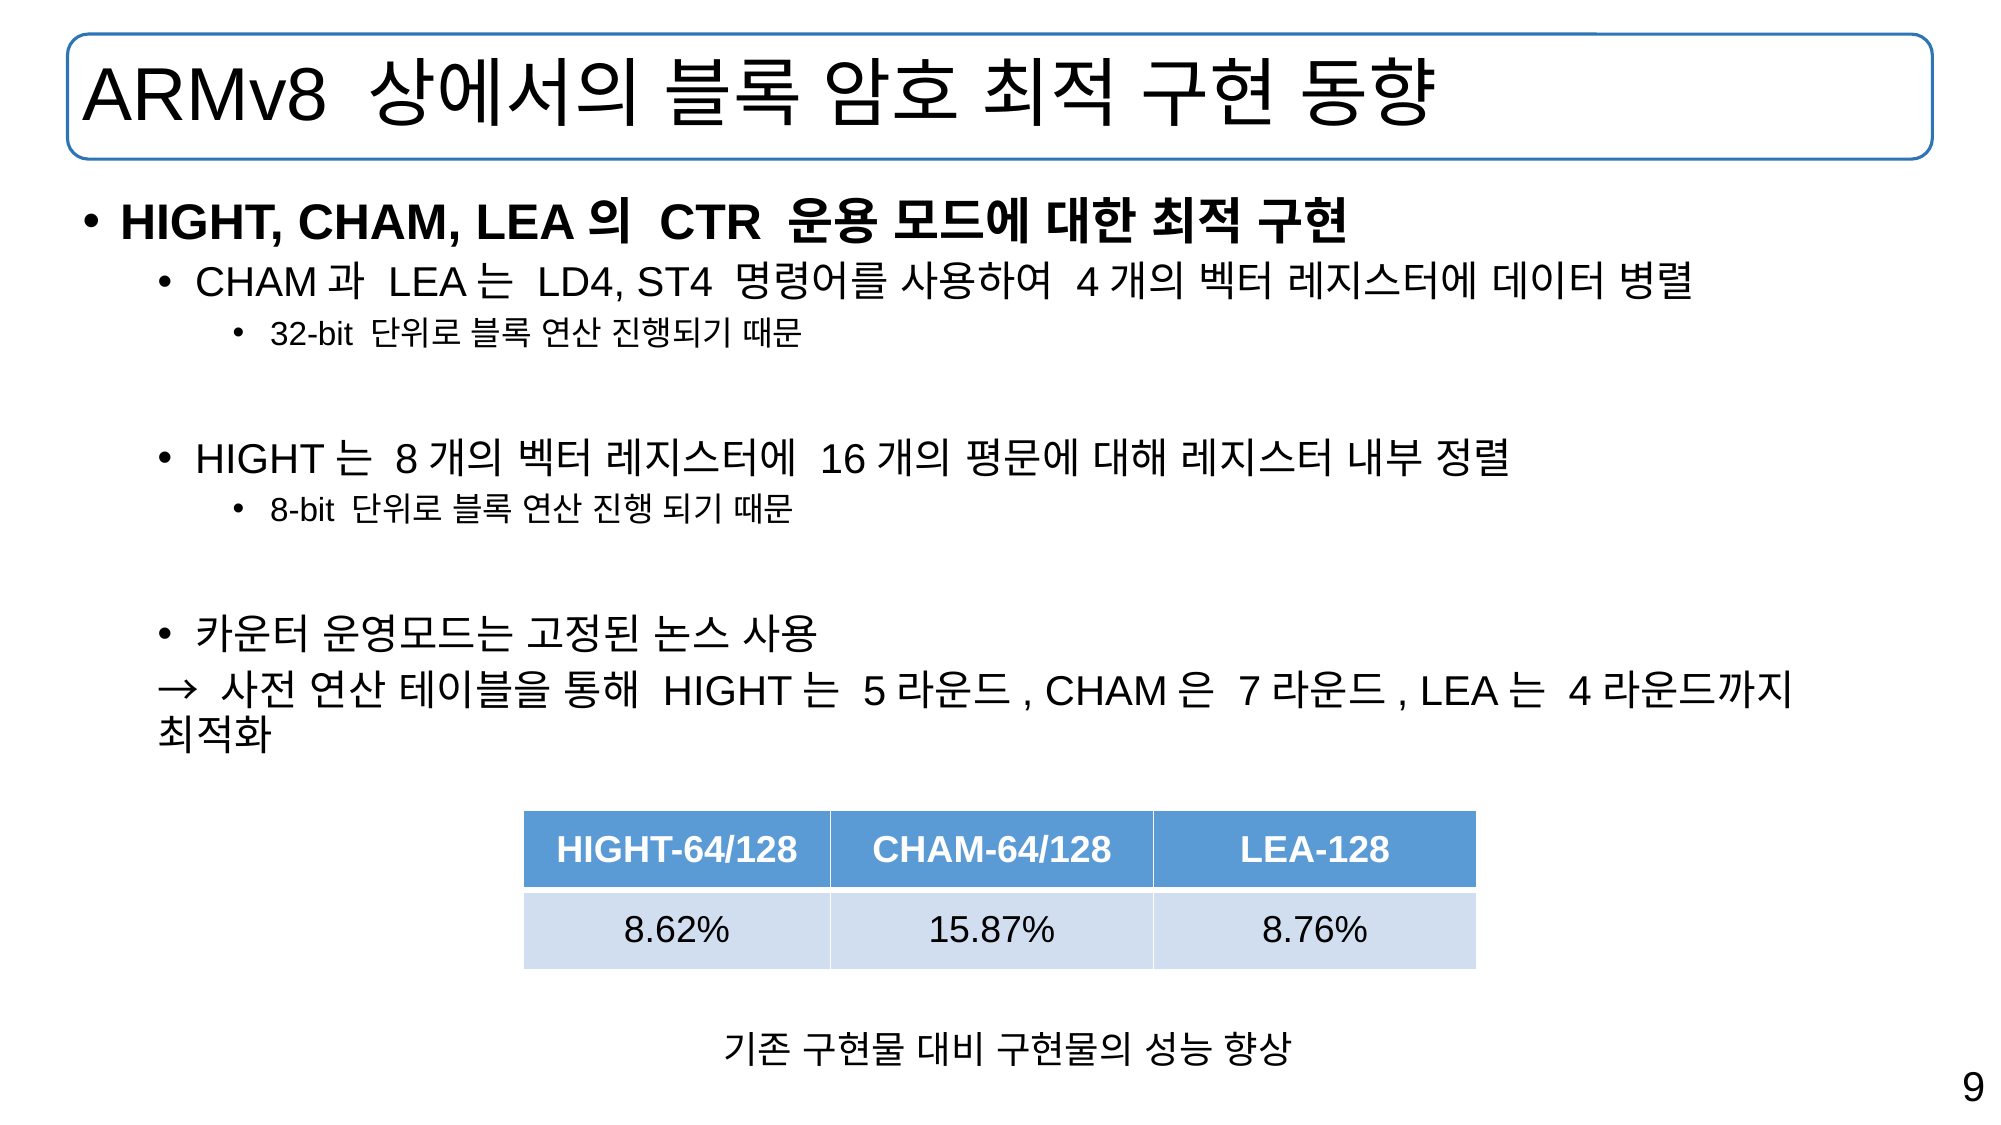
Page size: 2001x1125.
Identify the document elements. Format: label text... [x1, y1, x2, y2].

table_header CHAM-64/128 [831, 811, 1153, 887]
table_cell 8.62% [524, 893, 830, 969]
table_header HIGHT-64/128 [524, 811, 830, 887]
table_header LEA-128 [1154, 811, 1476, 887]
list HIGHT, CHAM, LEA의 CTR 운용 모드에 대한 최적 구현 CHAM과 LEA는 LD4, ST4 명령어를 사용하여 4개의 벡터 레지스터에 데이터 병렬 32-bit 단위로 블록 연산 진행되기 때문 HIGHT는 8개의 벡터 레지스터에 16개의 평문에 대해 레지스터 내부 정렬 8-bit 단위로 블록 연산 진행 되기 때문 카운터 운영모드는 고정된 논스 사용 → 사전 연산 테이블을 통해 HIGHT는 5라운드, CHAM은 7라운드, LEA는 4라운드까지 최적화 [67, 189, 1933, 1019]
title ARMv8 상에서의 블록 암호 최적 구현 동향 [67, 34, 1933, 160]
table_cell 8.76% [1154, 893, 1476, 969]
text_box 기존 구현물 대비 구현물의 성능 향상 [708, 1018, 1319, 1079]
table_cell 15.87% [831, 893, 1153, 969]
